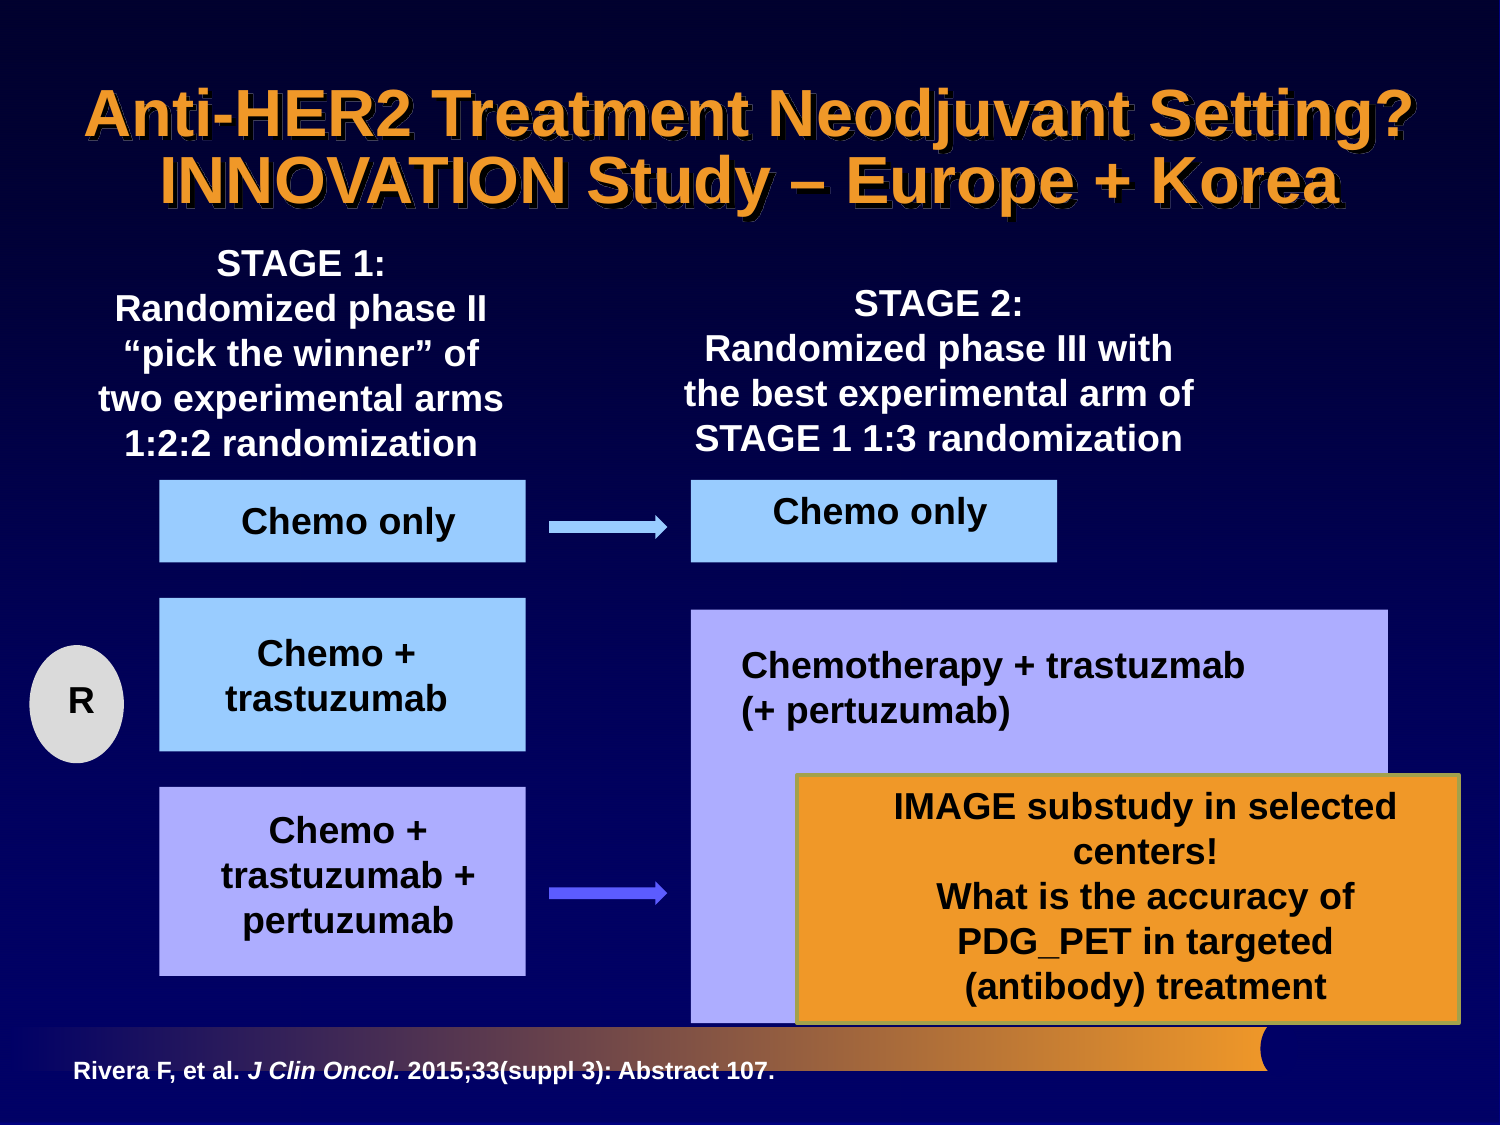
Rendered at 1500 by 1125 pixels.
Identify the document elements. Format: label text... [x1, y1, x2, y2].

text_box Chemo only [183, 490, 514, 550]
text_box Rivera F, et al. J Clin Oncol. 2015;33(suppl 3): Abstract 107. [58, 1046, 1409, 1092]
text_box IMAGE substudy in selected centers! What is the accuracy of PDG_PET in targeted (antibody) treatment [856, 775, 1436, 1015]
title Anti-HER2 Treatment Neodjuvant Setting? INNOVATION Study – Europe + Korea [55, 55, 1445, 244]
text_box [27, 643, 126, 766]
text_box [689, 478, 1059, 564]
text_box Chemotherapy + trastuzmab (+ pertuzumab) [726, 633, 1376, 739]
text_box STAGE 1: Randomized phase II “pick the winner” of two experimental arms 1:2:2 randomization [76, 231, 526, 472]
text_box [157, 596, 528, 753]
text_box Chemo + trastuzumab + pertuzumab [183, 798, 514, 949]
text_box [157, 785, 528, 978]
text_box [689, 608, 1390, 1025]
text_box R [53, 668, 101, 729]
text_box STAGE 2: Randomized phase III with the best experimental arm of STAGE 1 1:3 randomization [667, 271, 1211, 466]
text_box [547, 513, 670, 541]
picture [0, 0, 1500, 1125]
text_box [547, 879, 670, 907]
text_box Chemo only [714, 479, 1046, 540]
text_box Chemo + trastuzumab [171, 621, 502, 727]
text_box [157, 478, 528, 564]
text_box [795, 773, 1461, 1025]
